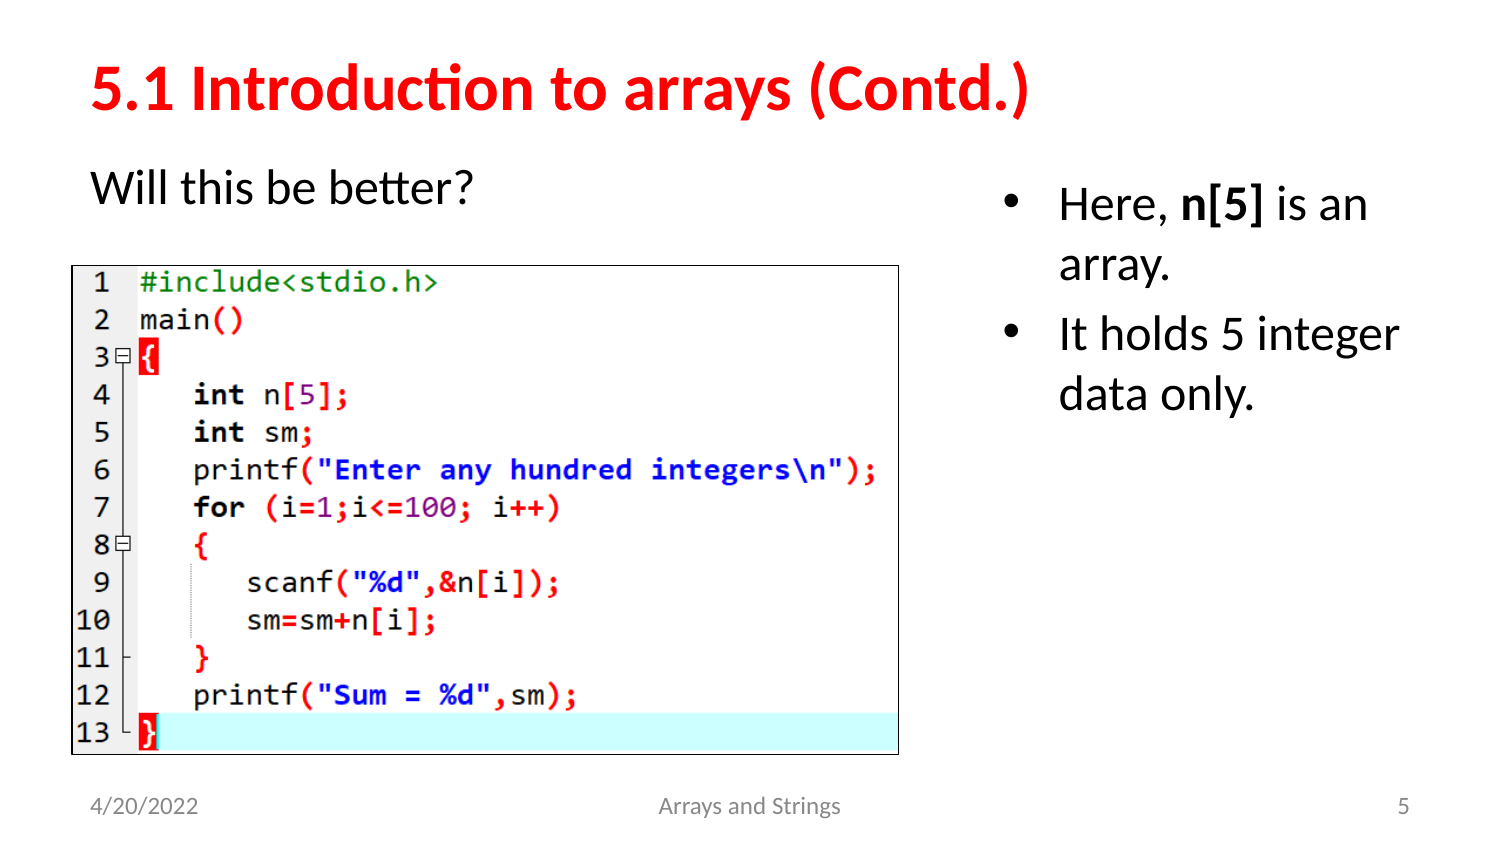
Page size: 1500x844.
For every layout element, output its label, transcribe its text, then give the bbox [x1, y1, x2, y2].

picture [72, 265, 899, 754]
list Will this be better? [75, 146, 900, 266]
footer Arrays and Strings [512, 782, 988, 827]
title 5.1 Introduction to arrays (Contd.) [75, 33, 1425, 135]
slide_number 5 [1074, 782, 1425, 827]
text_box Here, n[5] is an array. It holds 5 integer data only. [987, 162, 1428, 751]
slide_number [75, 782, 425, 827]
